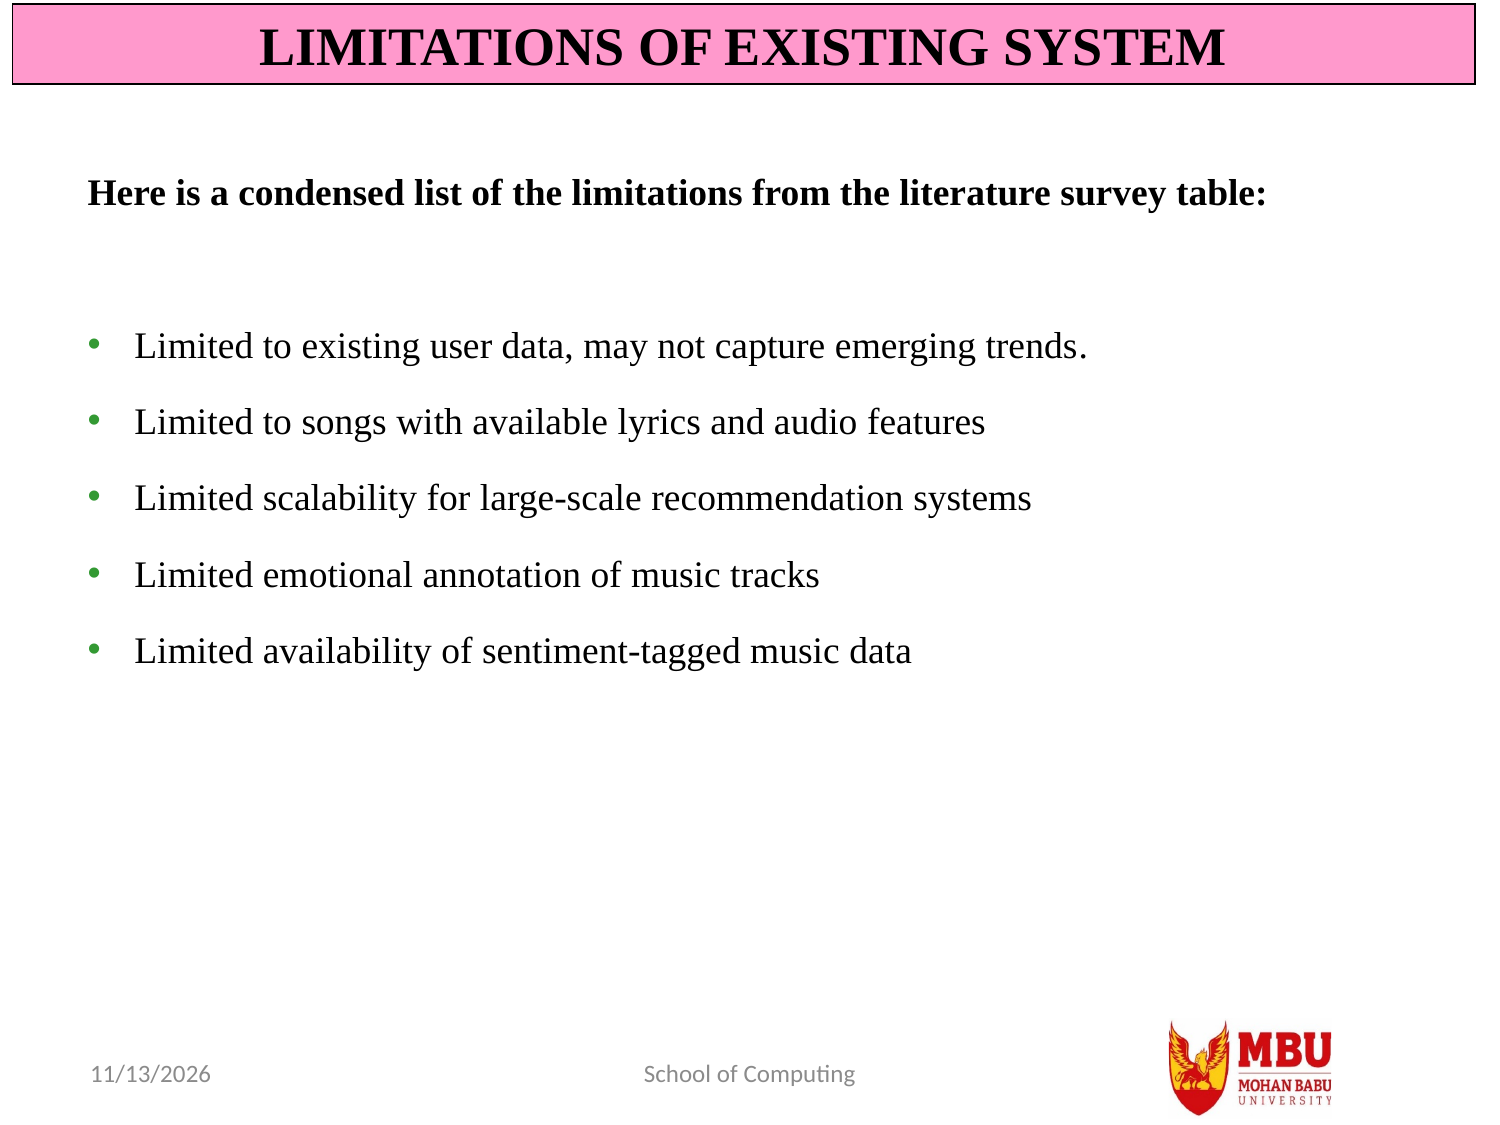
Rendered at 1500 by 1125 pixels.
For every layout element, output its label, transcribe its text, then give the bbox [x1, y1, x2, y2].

footer School of Computing [512, 1042, 988, 1103]
text_box LIMITATIONS OF EXISTING SYSTEM [12, 4, 1475, 84]
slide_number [75, 1042, 425, 1103]
text_box Here is a condensed list of the limitations from the literature survey table: Limited to existing user data, may not capture emerging trends. Limited to songs with available lyrics and audio features Limited scalability for large-scale recommendation systems Limited emotional annotation of music tracks Limited availability of sentiment-tagged music data [70, 138, 1459, 755]
picture [1168, 1018, 1332, 1119]
